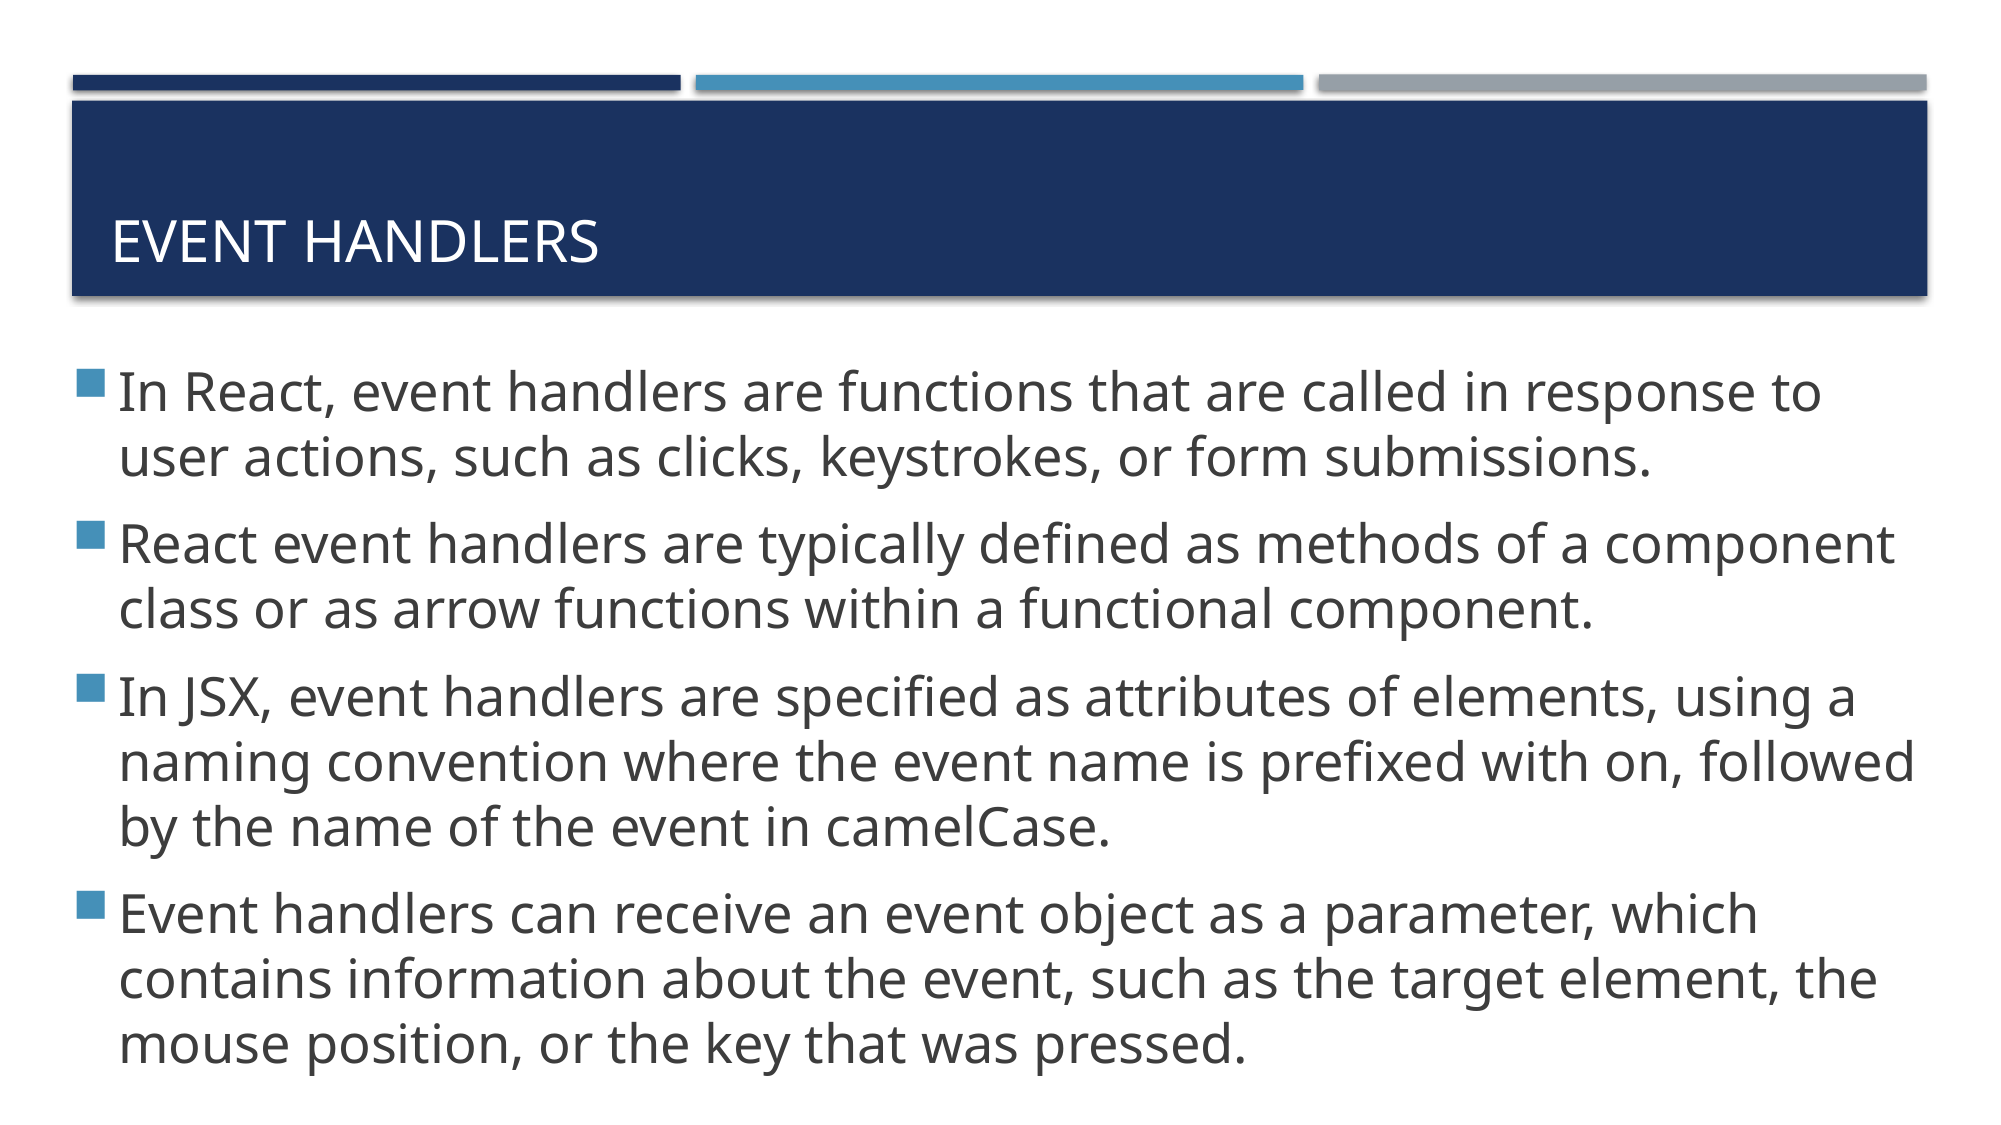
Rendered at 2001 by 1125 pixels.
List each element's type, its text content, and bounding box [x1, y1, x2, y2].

title Event Handlers [95, 115, 1905, 282]
list In React, event handlers are functions that are called in response to user actions, such as clicks, keystrokes, or form submissions. React event handlers are typically defined as methods of a component class or as arrow functions within a functional component. In JSX, event handlers are specified as attributes of elements, using a naming convention where the event name is prefixed with on, followed by the name of the event in camelCase. Event handlers can receive an event object as a parameter, which contains information about the event, such as the target element, the mouse position, or the key that was pressed. [56, 343, 1944, 1089]
